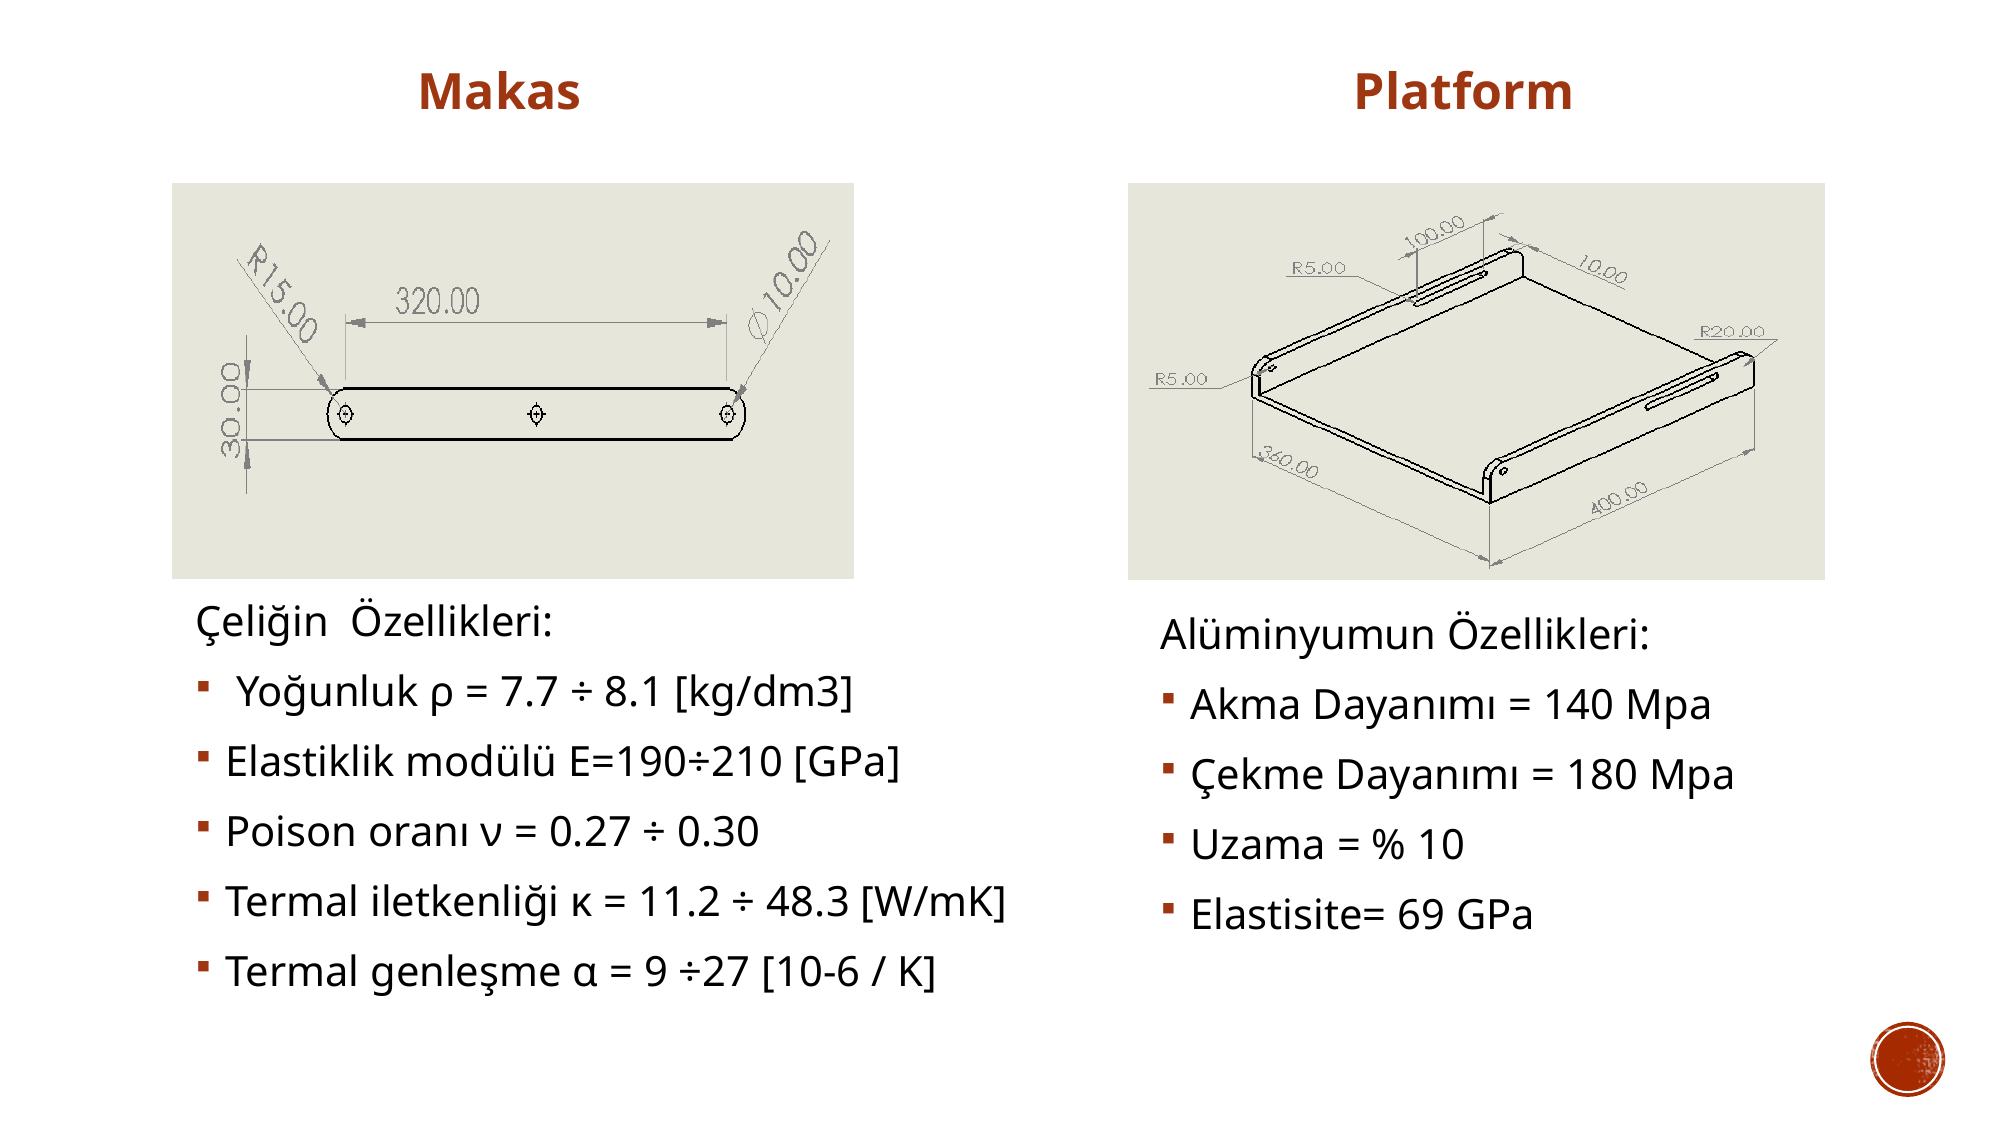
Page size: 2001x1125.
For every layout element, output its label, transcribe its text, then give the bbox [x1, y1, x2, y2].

picture [172, 183, 854, 579]
list Makas [402, 40, 1183, 146]
list Alüminyumun Özellikleri: Akma Dayanımı = 140 Mpa Çekme Dayanımı = 180 Mpa Uzama = % 10 Elastisite= 69 GPa [1145, 605, 1926, 1125]
picture [1128, 183, 1825, 580]
list Çeliğin Özellikleri: Yoğunluk ρ = 7.7 ÷ 8.1 [kg/dm3] Elastiklik modülü E=190÷210 [GPa] Poison oranı ν = 0.27 ÷ 0.30 Termal iletkenliği κ = 11.2 ÷ 48.3 [W/mK] Termal genleşme α = 9 ÷27 [10-6 / K] [180, 593, 1055, 1125]
list Platform [1338, 40, 2000, 146]
